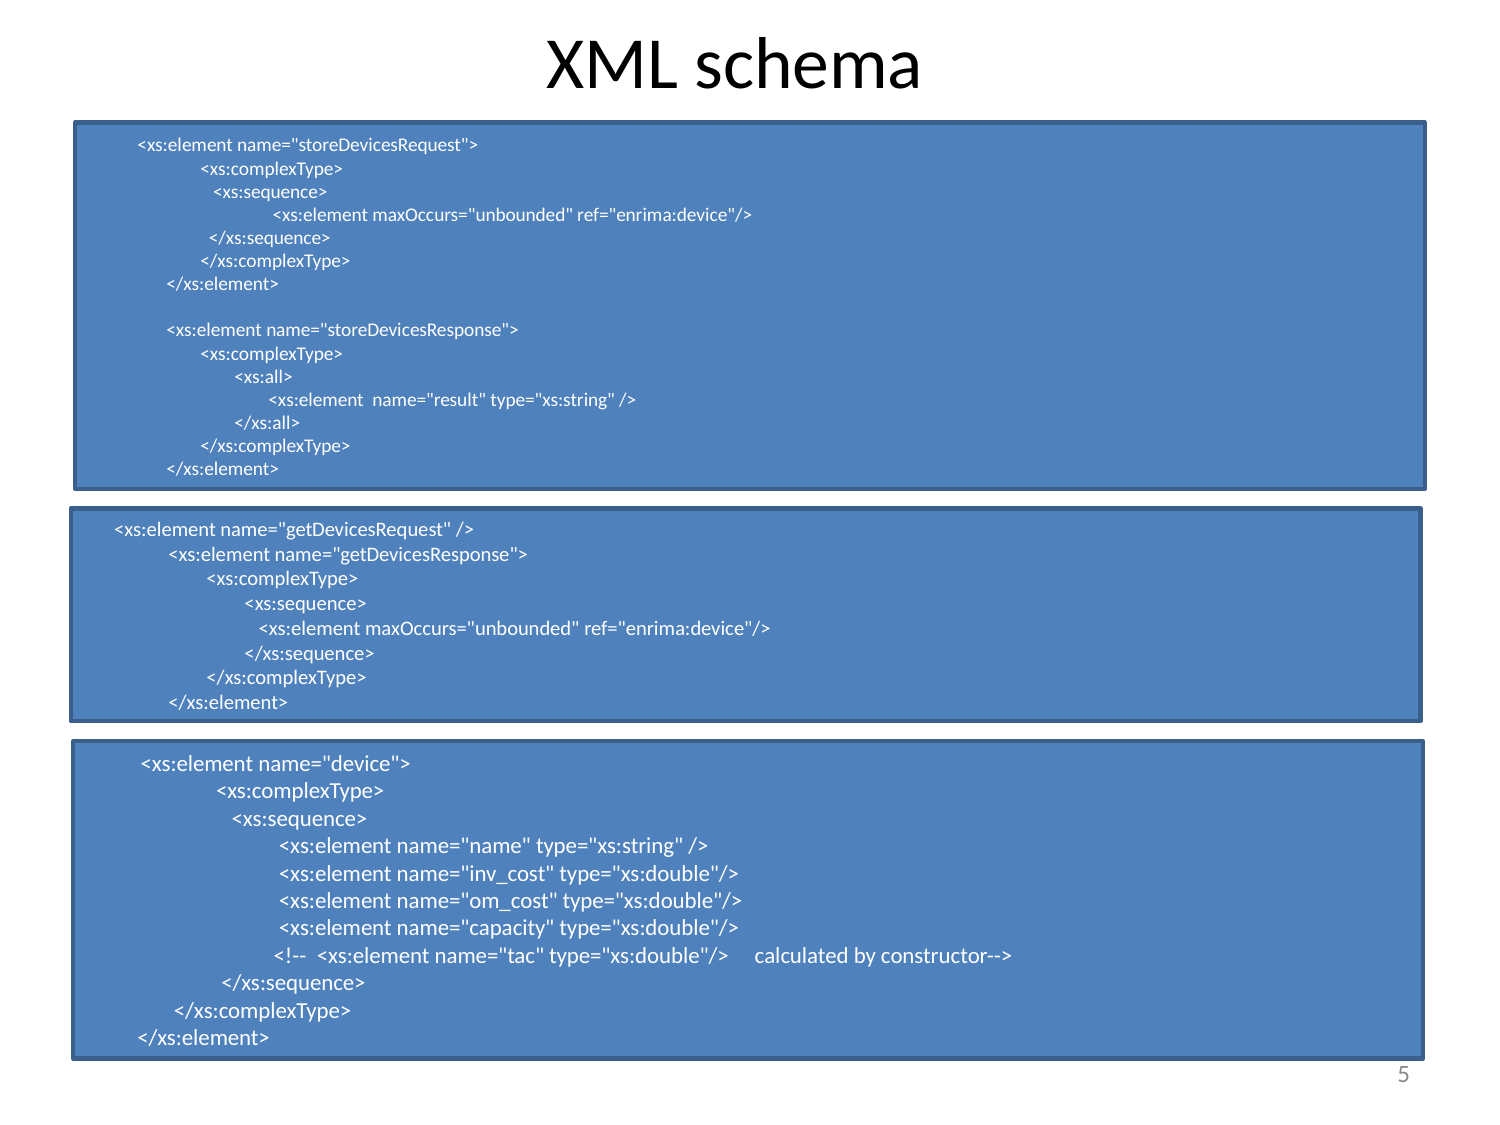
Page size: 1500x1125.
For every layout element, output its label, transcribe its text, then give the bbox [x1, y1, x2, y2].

list <xs:element name="storeDevicesRequest"> <xs:complexType> <xs:sequence> <xs:element maxOccurs="unbounded" ref="enrima:device"/> </xs:sequence> </xs:complexType> </xs:element> <xs:element name="storeDevicesResponse"> <xs:complexType> <xs:all> <xs:element name="result" type="xs:string" /> </xs:all> </xs:complexType> </xs:element> [73, 120, 1427, 491]
text_box <xs:element name="device"> <xs:complexType> <xs:sequence> <xs:element name="name" type="xs:string" /> <xs:element name="inv_cost" type="xs:double"/> <xs:element name="om_cost" type="xs:double"/> <xs:element name="capacity" type="xs:double"/> <!-- <xs:element name="tac" type="xs:double"/> calculated by constructor--> </xs:sequence> </xs:complexType> </xs:element> [71, 739, 1425, 1061]
slide_number 5 [1074, 1042, 1425, 1103]
title XML schema [98, 7, 1388, 112]
text_box <xs:element name="getDevicesRequest" /> <xs:element name="getDevicesResponse"> <xs:complexType> <xs:sequence> <xs:element maxOccurs="unbounded" ref="enrima:device"/> </xs:sequence> </xs:complexType> </xs:element> [69, 506, 1423, 723]
